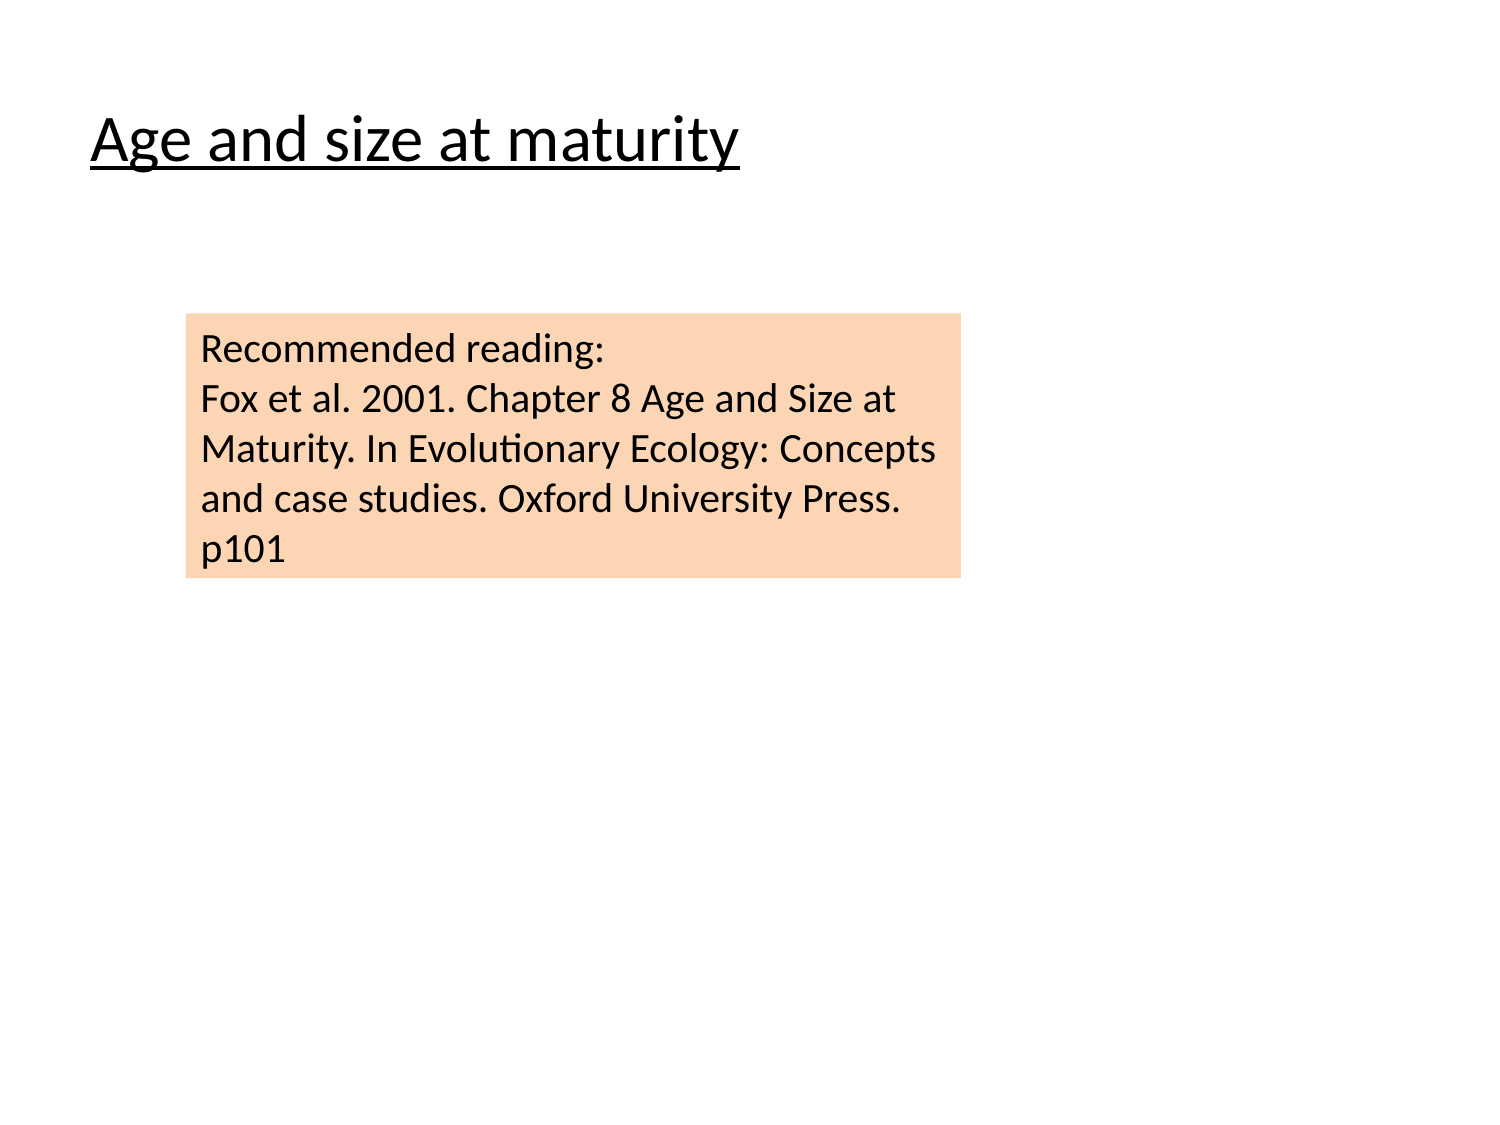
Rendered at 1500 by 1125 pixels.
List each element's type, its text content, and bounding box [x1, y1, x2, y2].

list Age and size at maturity [75, 87, 1425, 1005]
text_box Recommended reading: Fox et al. 2001. Chapter 8 Age and Size at Maturity. In Evolutionary Ecology: Concepts and case studies. Oxford University Press. p101 [185, 313, 961, 579]
